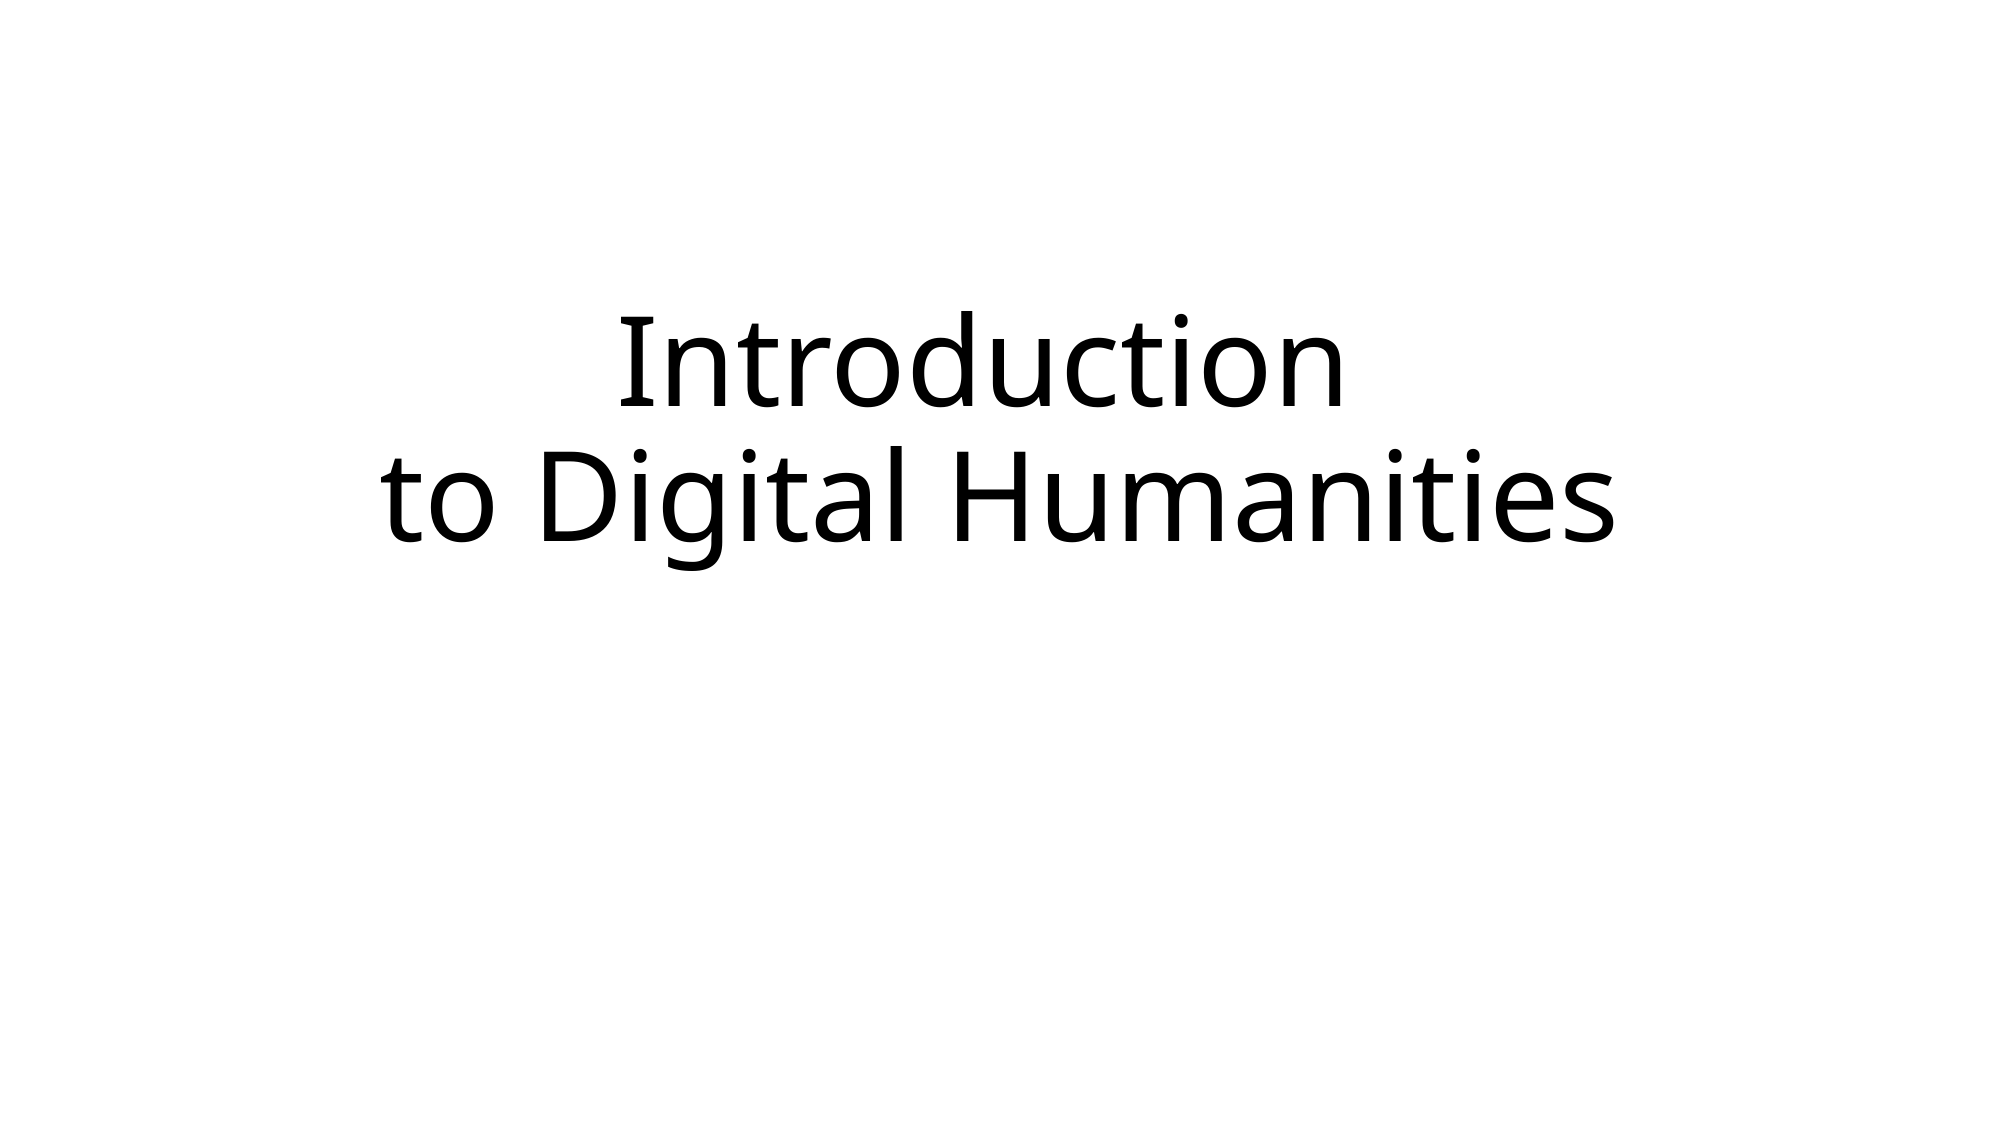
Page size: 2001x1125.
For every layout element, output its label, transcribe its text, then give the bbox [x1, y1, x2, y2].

title Introduction to Digital Humanities [249, 184, 1750, 576]
